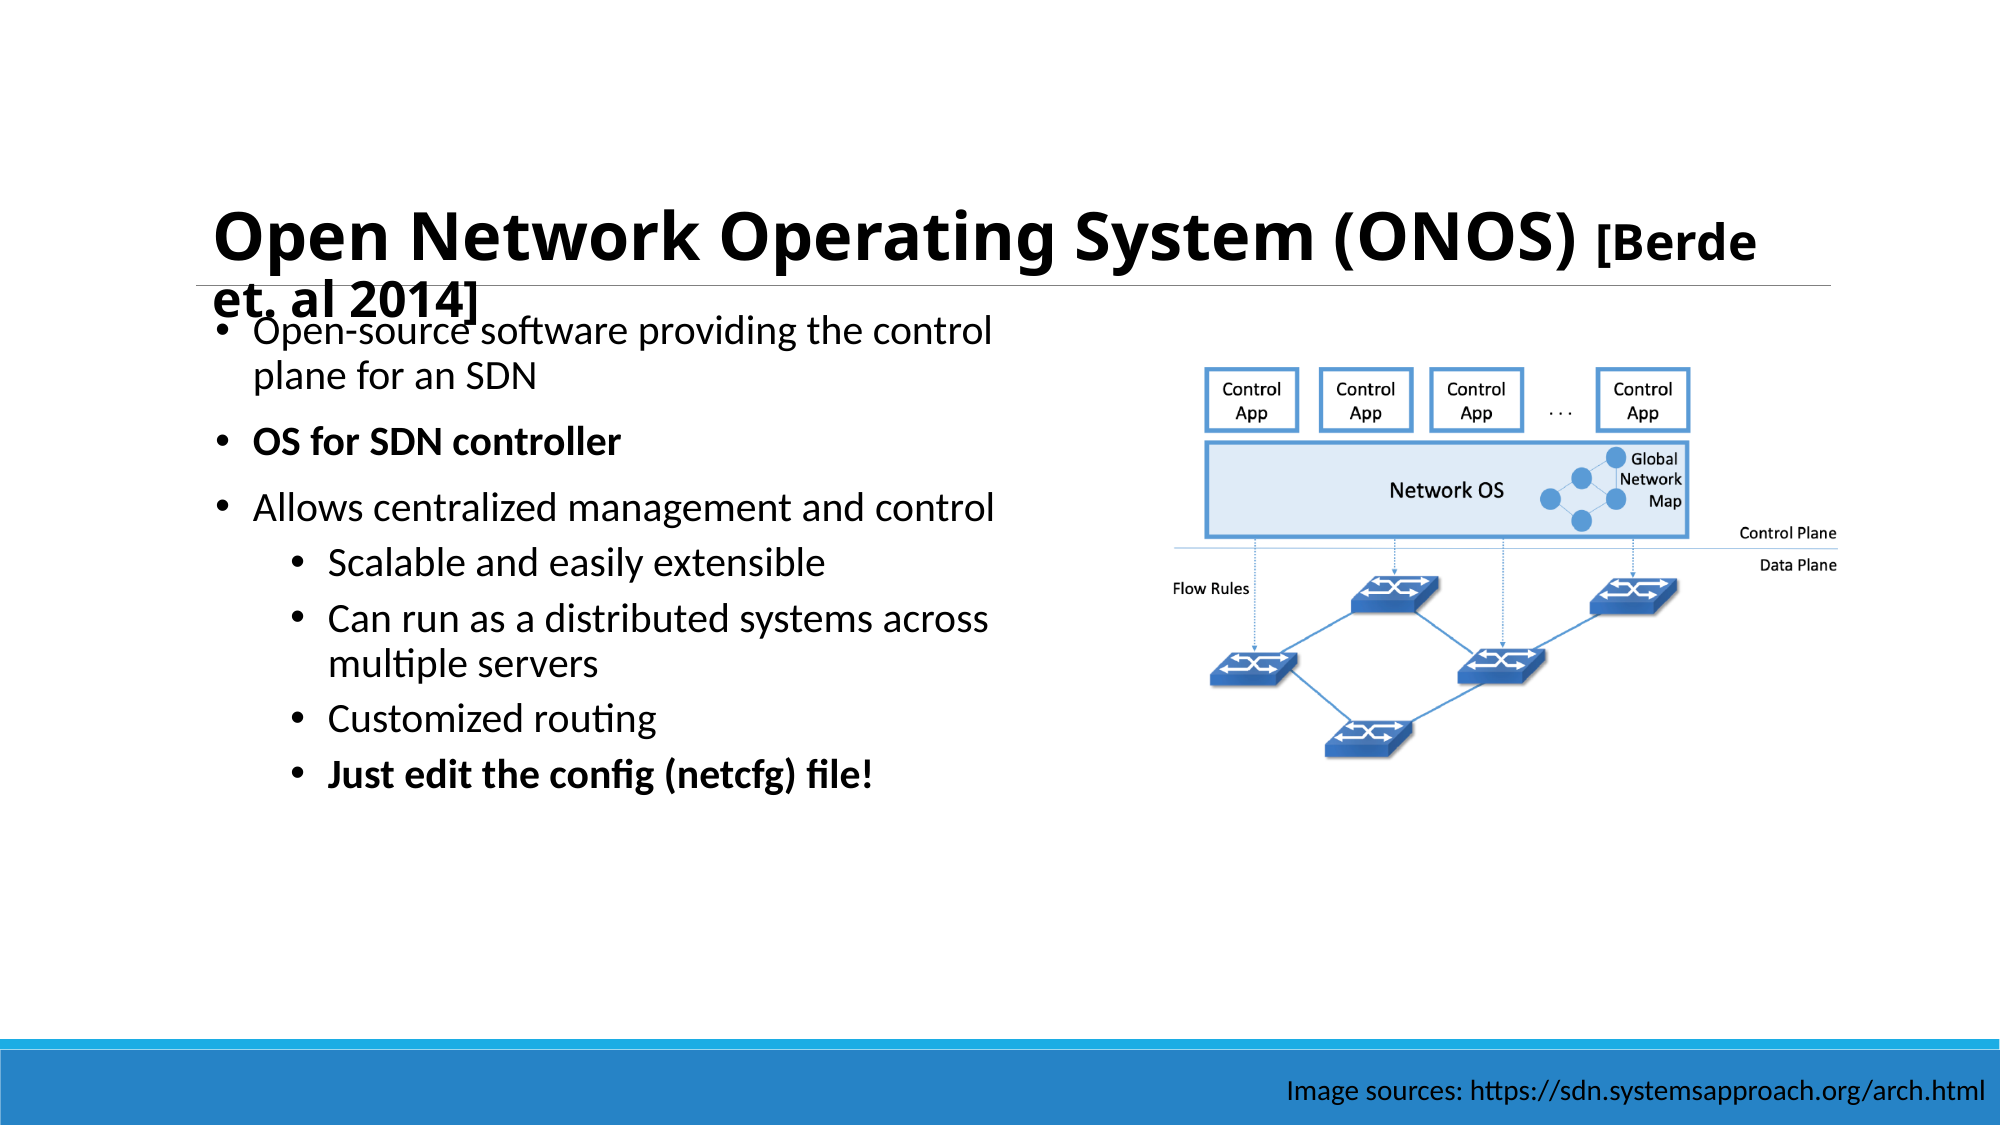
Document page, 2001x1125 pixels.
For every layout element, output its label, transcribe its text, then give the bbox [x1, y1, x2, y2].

text_box Image sources: https://sdn.systemsapproach.org/arch.html [1271, 1064, 2000, 1114]
text_box Open Network Operating System (ONOS) [Berde et. al 2014] [197, 195, 1842, 302]
text_box Open-source software providing the control plane for an SDN OS for SDN controller Allows centralized management and control Scalable and easily extensible Can run as a distributed systems across multiple servers Customized routing Just edit the config (netcfg) file! [200, 301, 1093, 824]
picture [1167, 362, 1842, 763]
